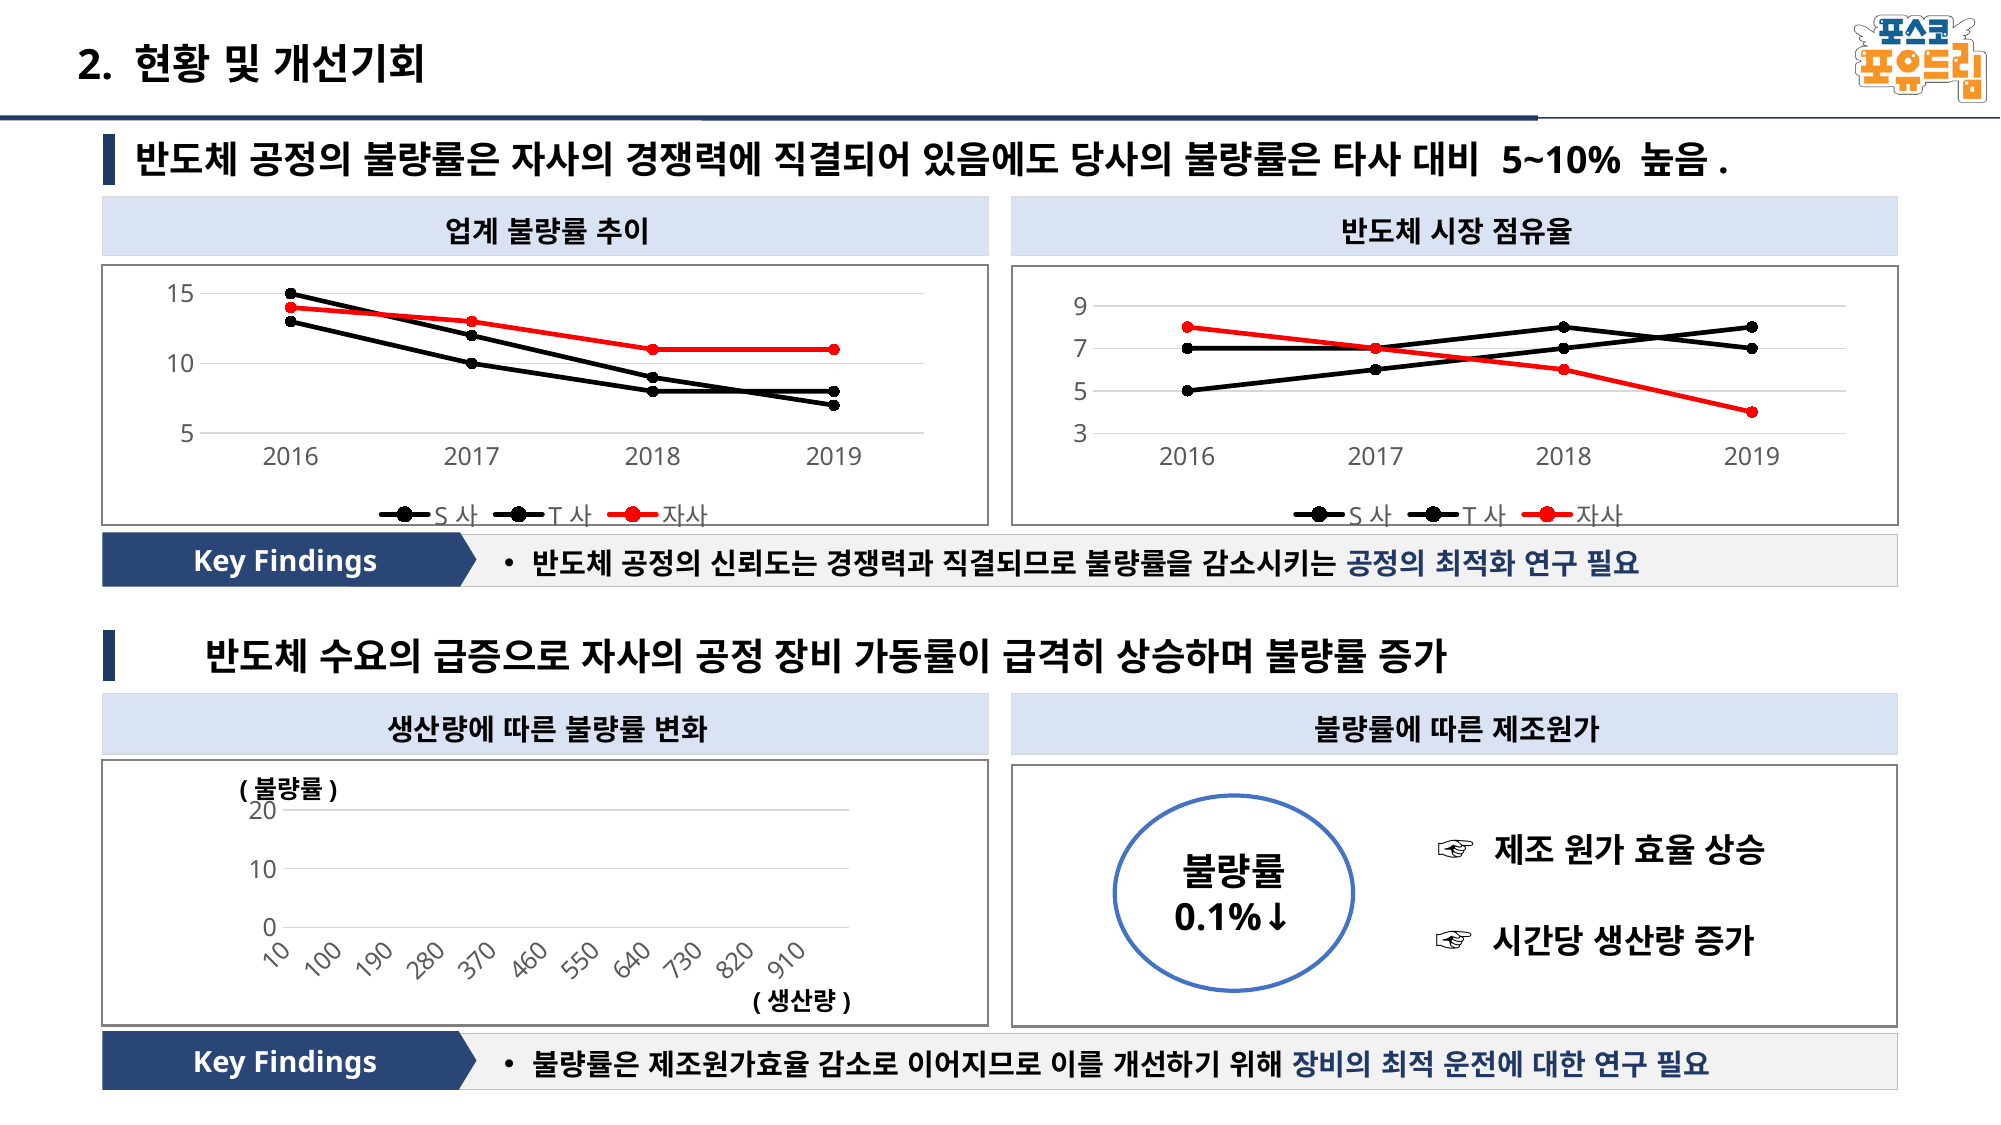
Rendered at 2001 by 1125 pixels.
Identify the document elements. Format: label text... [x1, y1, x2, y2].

text_box 업계 불량률 추이 [102, 196, 989, 256]
text_box [101, 759, 989, 1027]
text_box [1011, 265, 1899, 526]
text_box 불량률에 따른 제조원가 [1011, 693, 1898, 755]
text_box [1011, 764, 1898, 1028]
text_box 불량률 0.1%↓ [1113, 794, 1355, 992]
text_box 반도체 시장 점유율 [1011, 196, 1898, 256]
text_box Key Findings [103, 533, 475, 586]
text_box 불량률은 제조원가효율 감소로 이어지므로 이를 개선하기 위해 장비의 최적 운전에 대한 연구 필요 [350, 1032, 1898, 1090]
chart [150, 270, 941, 540]
picture [1844, 5, 1991, 106]
text_box 반도체 공정의 신뢰도는 경쟁력과 직결되므로 불량률을 감소시키는 공정의 최적화 연구 필요 [460, 533, 1898, 586]
text_box 반도체 수요의 급증으로 자사의 공정 장비 가동률이 급격히 상승하며 불량률 증가 [190, 625, 1464, 685]
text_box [226, 766, 864, 1024]
text_box [101, 264, 989, 526]
text_box 2. 현황 및 개선기회 [62, 36, 1442, 108]
text_box ☞ 시간당 생산량 증가 [1421, 908, 1771, 969]
text_box 생산량에 따른 불량률 변화 [102, 693, 989, 755]
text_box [0, 117, 2000, 138]
text_box 반도체 공정의 불량률은 자사의 경쟁력에 직결되어 있음에도 당사의 불량률은 타사 대비 5~10% 높음. [120, 138, 1922, 189]
text_box Key Findings [103, 1032, 475, 1089]
text_box ☞ 제조 원가 효율 상승 [1422, 817, 1781, 878]
chart [1057, 279, 1863, 540]
